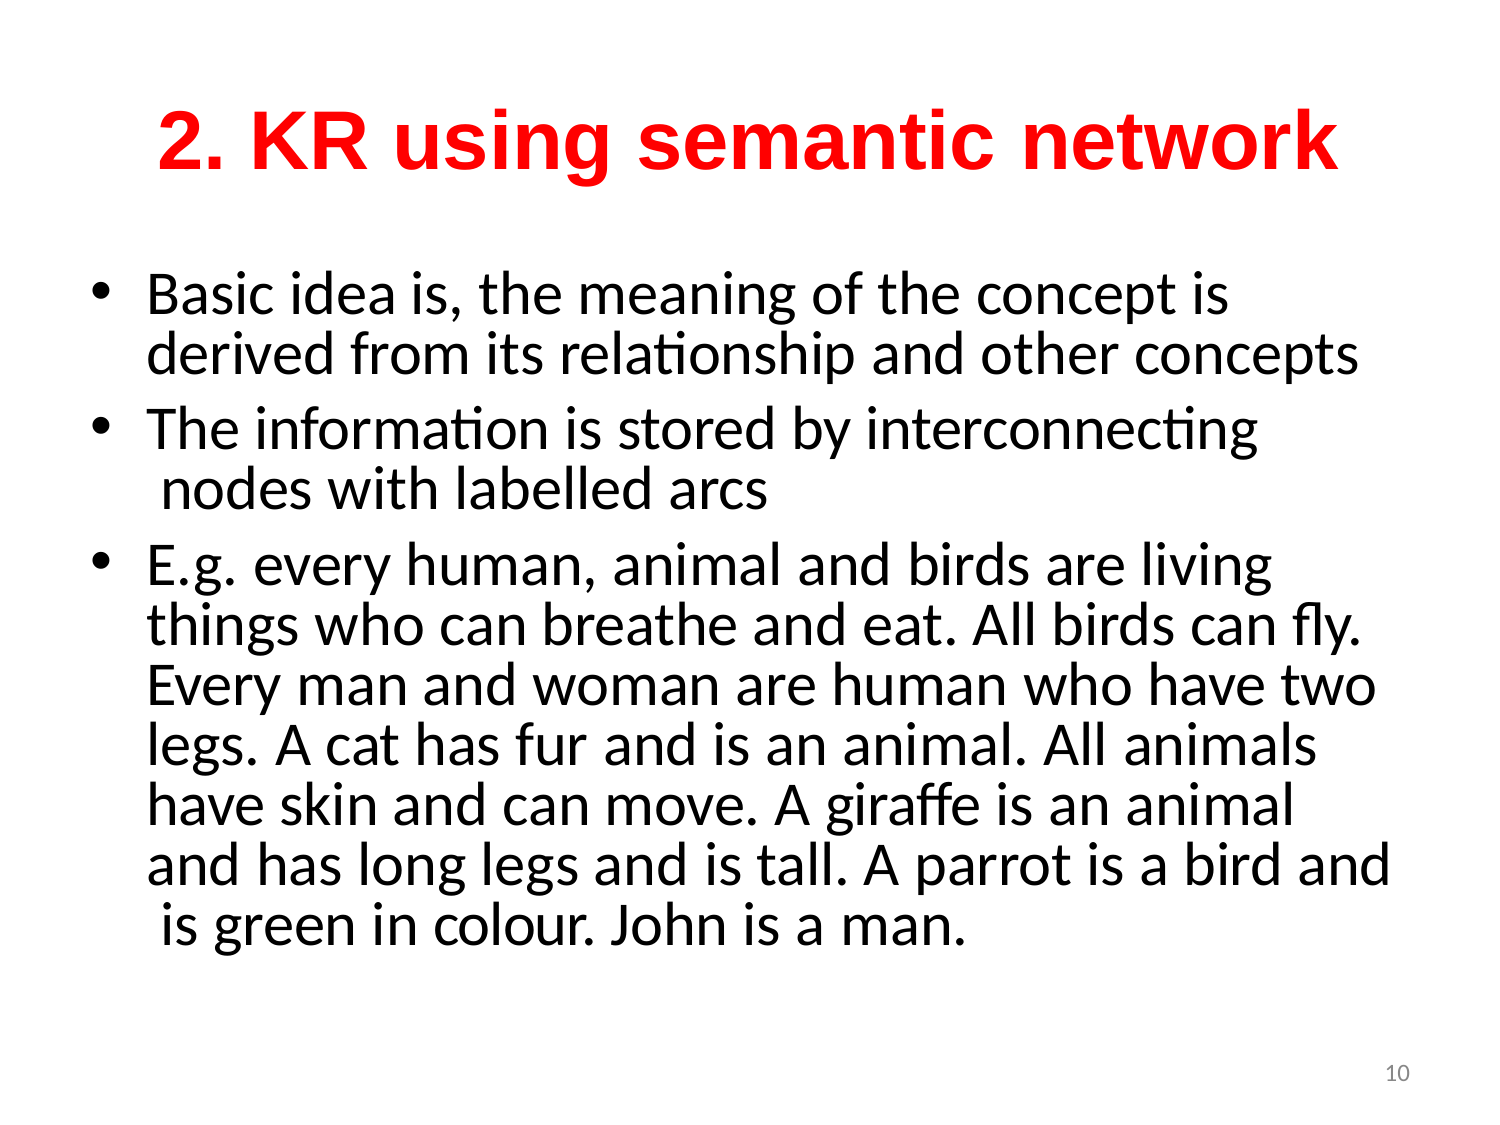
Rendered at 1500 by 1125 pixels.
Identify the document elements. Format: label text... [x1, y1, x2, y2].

text_box Basic idea is, the meaning of the concept is derived from its relationship and other concepts The information is stored by interconnecting nodes with labelled arcs E.g. every human, animal and birds are living things who can breathe and eat. All birds can fly. Every man and woman are human who have two legs. A cat has fur and is an animal. All animals have skin and can move. A giraffe is an animal and has long legs and is tall. A parrot is a bird and is green in colour. John is a man. [87, 250, 1399, 958]
slide_number 10 [1380, 1060, 1415, 1125]
title 2. KR using semantic network [155, 84, 1345, 250]
